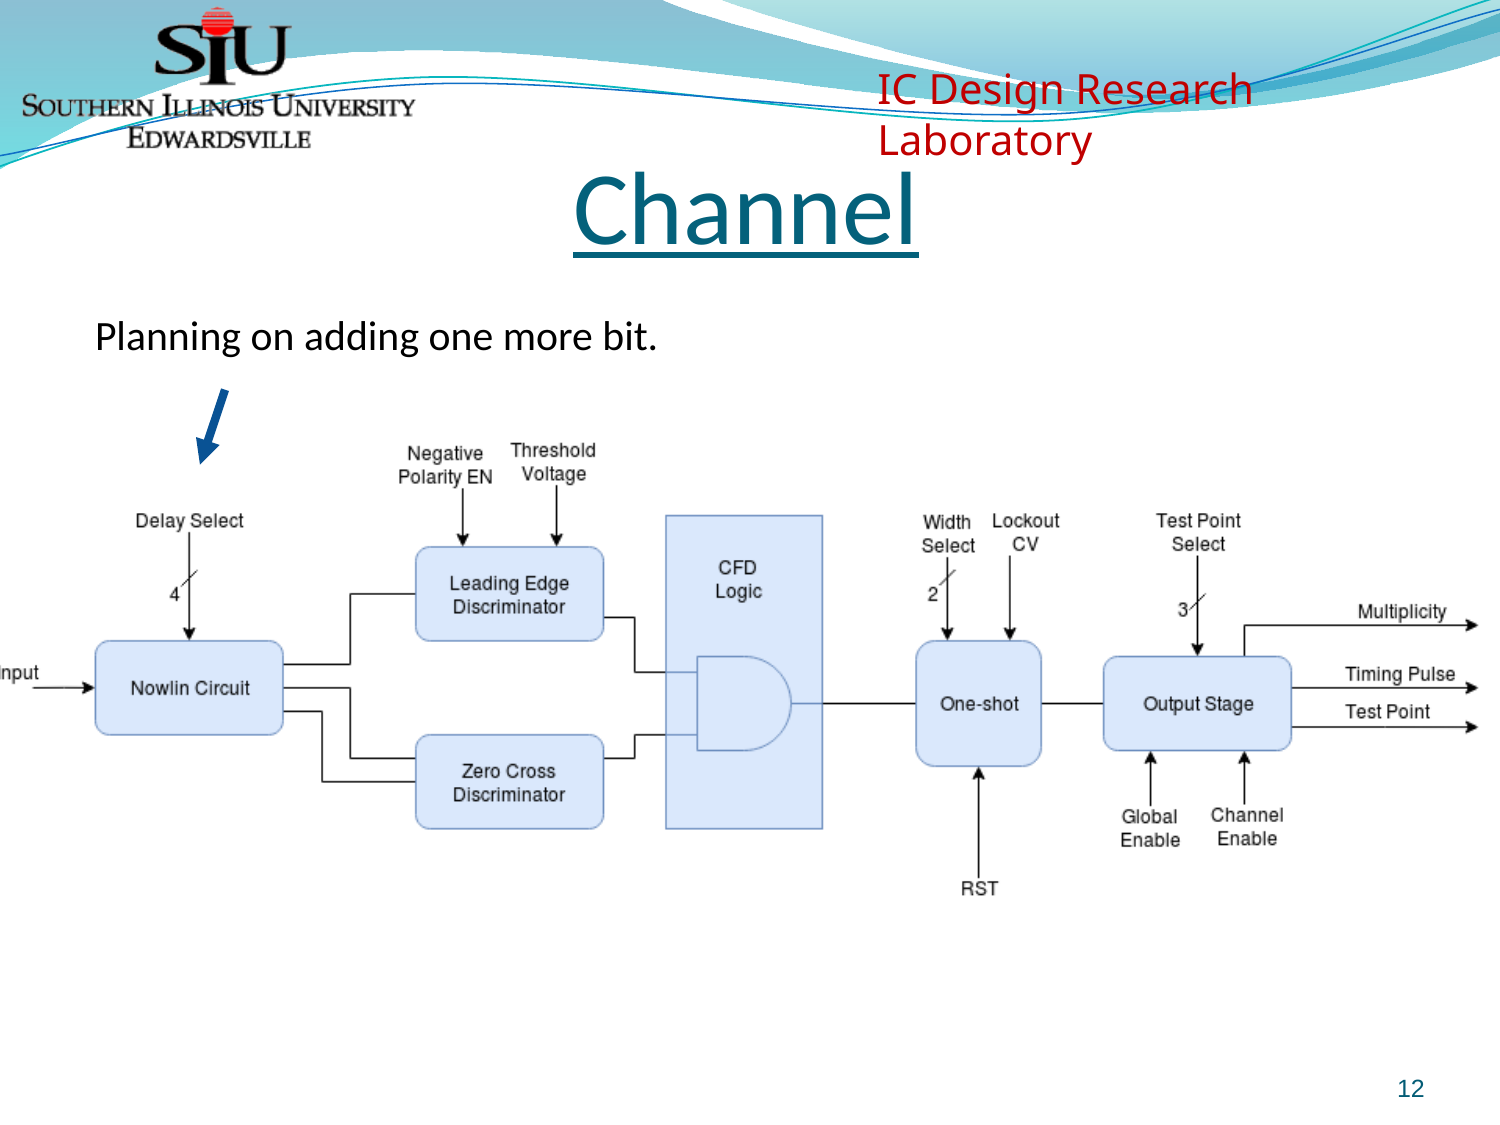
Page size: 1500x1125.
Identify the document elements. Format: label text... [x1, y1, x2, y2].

title Channel [377, 149, 1115, 266]
picture [0, 440, 1494, 906]
slide_number 12 [1299, 1042, 1425, 1103]
picture [12, 0, 427, 172]
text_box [199, 389, 226, 465]
text_box Planning on adding one more bit. [80, 301, 674, 367]
